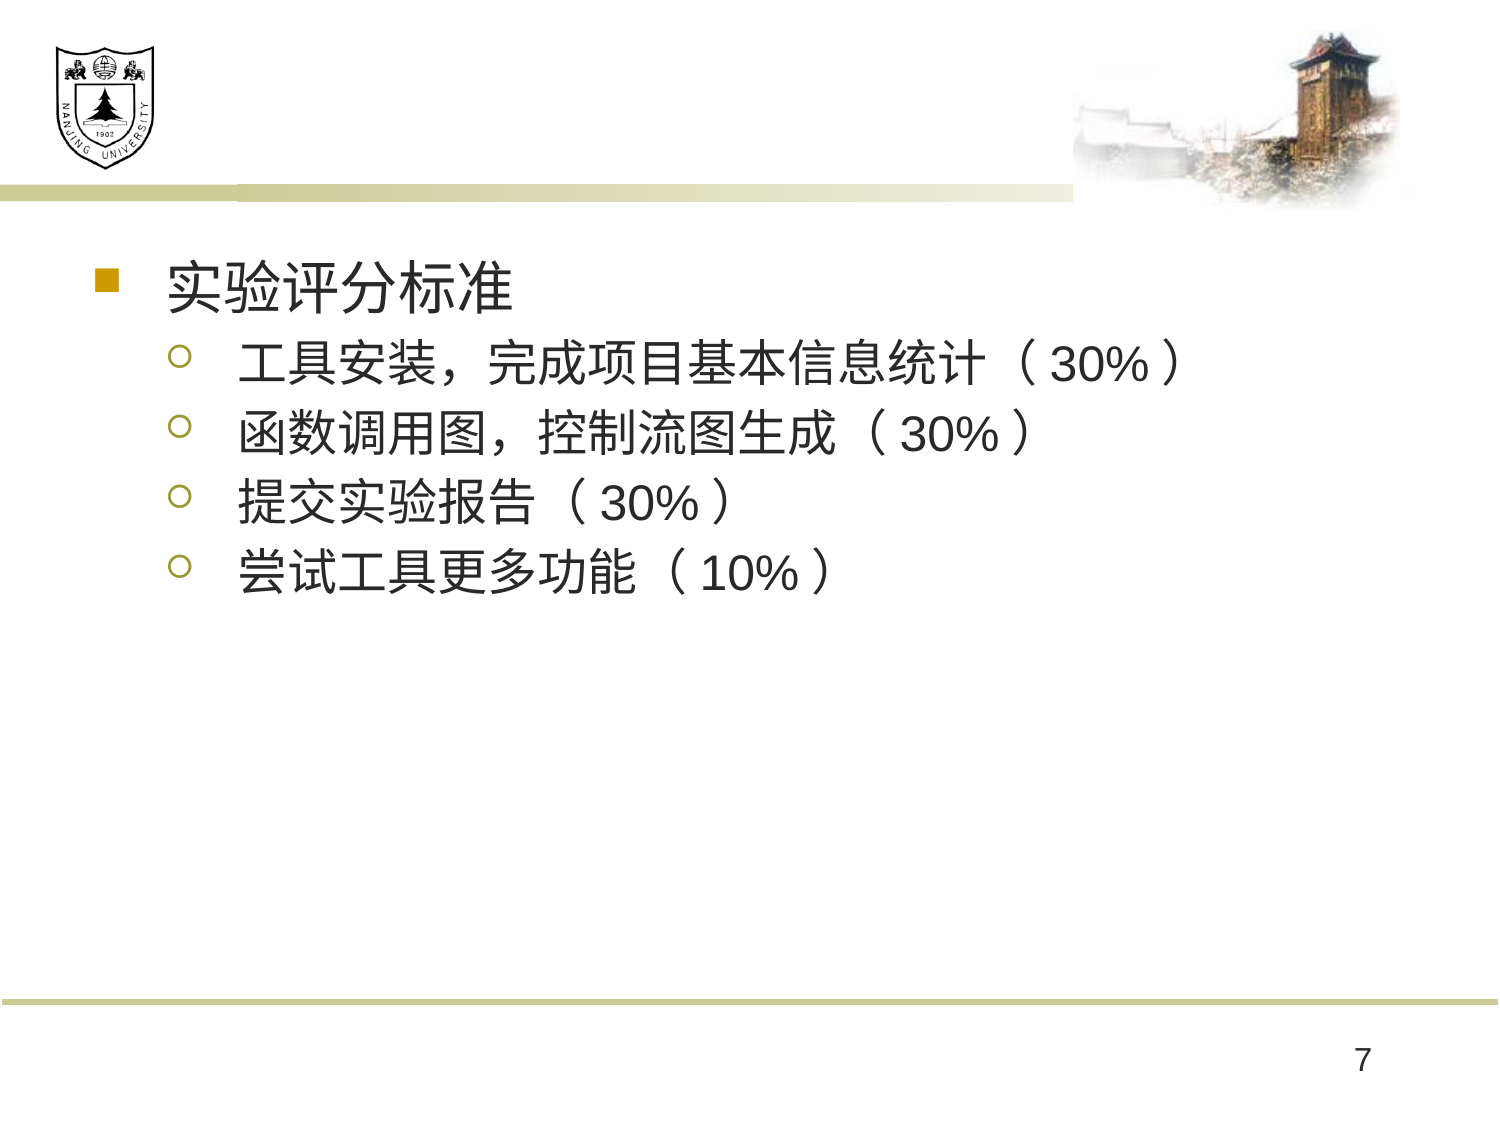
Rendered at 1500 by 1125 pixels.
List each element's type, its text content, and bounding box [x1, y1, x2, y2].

picture [1073, 30, 1400, 211]
picture [2, 999, 1498, 1005]
list 实验评分标准 工具安装，完成项目基本信息统计（30%） 函数调用图，控制流图生成（30%） 提交实验报告（30%） 尝试工具更多功能（10%） [76, 243, 1413, 965]
picture [50, 42, 160, 173]
slide_number 7 [1234, 1030, 1388, 1106]
